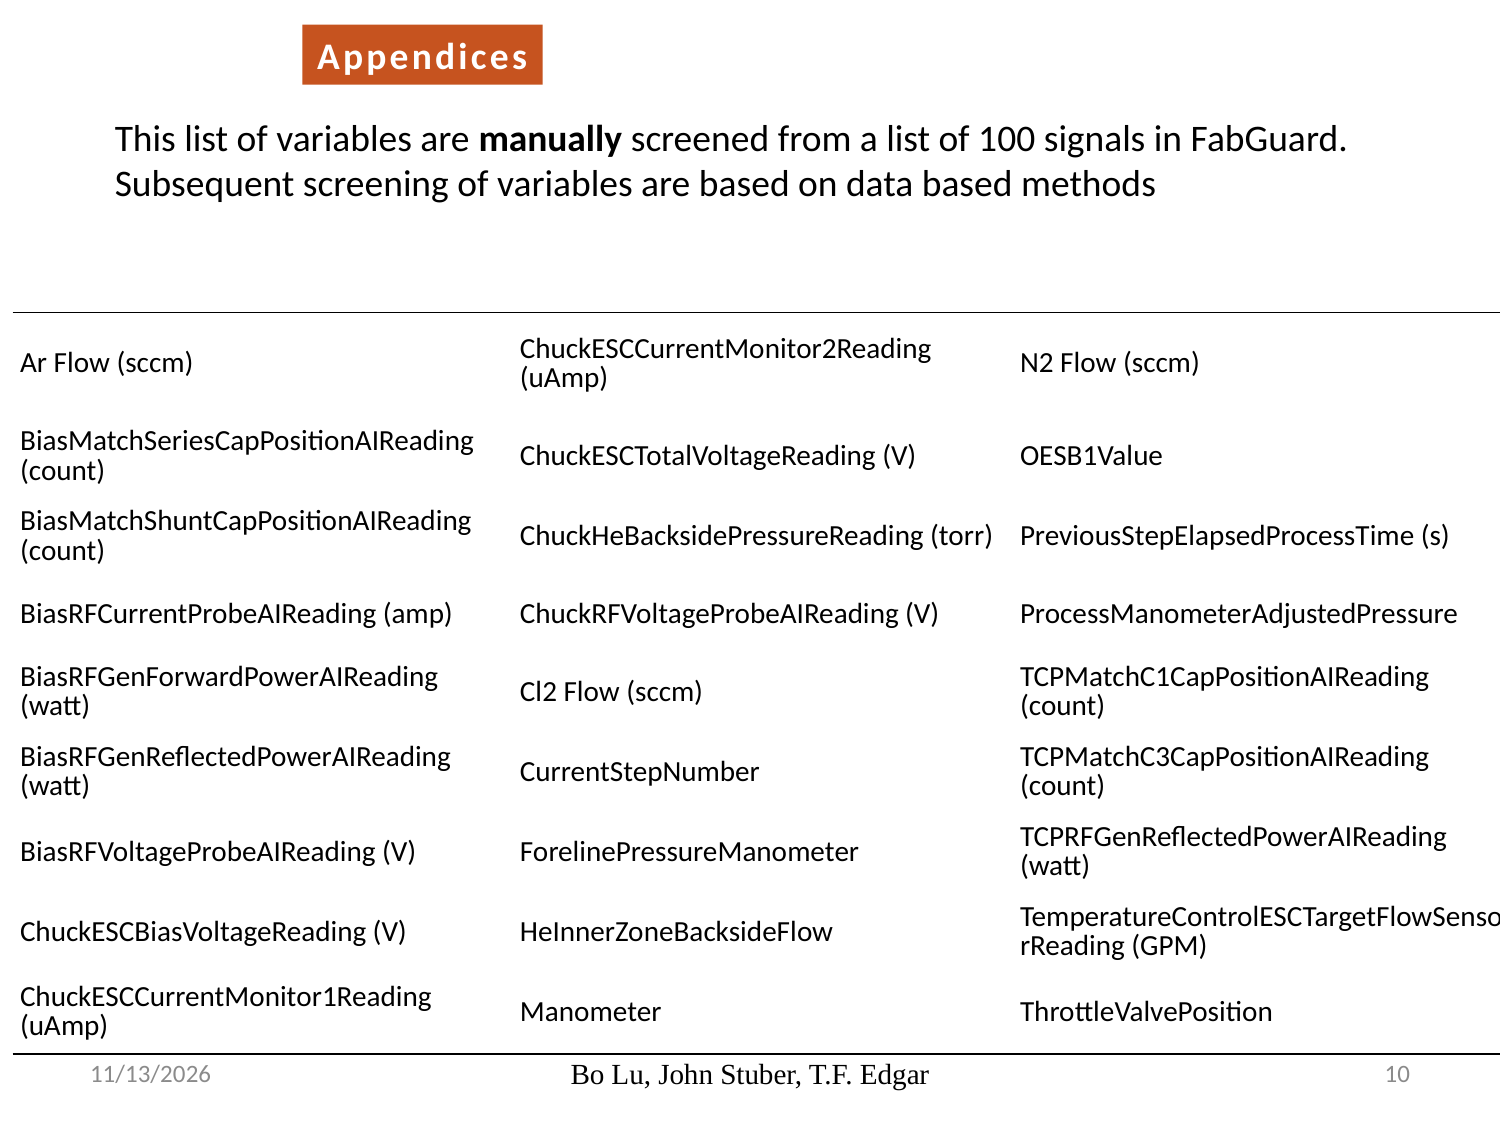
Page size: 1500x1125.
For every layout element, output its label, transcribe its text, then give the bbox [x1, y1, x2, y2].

table_cell BiasRFGenReflectedPowerAIReading (watt) [13, 734, 512, 814]
table_cell ProcessManometerAdjustedPressure [1012, 578, 1500, 654]
table_cell ChuckRFVoltageProbeAIReading (V) [512, 578, 1012, 654]
table_cell BiasRFVoltageProbeAIReading (V) [13, 814, 512, 894]
table_header Ar Flow (sccm) [13, 313, 512, 418]
table_cell OESB1Value [1012, 418, 1500, 498]
table_cell ThrottleValvePosition [1012, 974, 1500, 1053]
table_cell ChuckESCCurrentMonitor1Reading (uAmp) [13, 974, 512, 1053]
table_cell ForelinePressureManometer [512, 814, 1012, 894]
table_cell TCPRFGenReflectedPowerAIReading (watt) [1012, 814, 1500, 894]
table_cell ChuckHeBacksidePressureReading (torr) [512, 498, 1012, 578]
table_cell ChuckESCBiasVoltageReading (V) [13, 894, 512, 974]
table_cell TCPMatchC1CapPositionAIReading (count) [1012, 654, 1500, 734]
table_cell TemperatureControlESCTargetFlowSensorReading (GPM) [1012, 894, 1500, 974]
footer Bo Lu, John Stuber, T.F. Edgar [512, 1042, 988, 1103]
table_cell TCPMatchC3CapPositionAIReading (count) [1012, 734, 1500, 814]
table_cell BiasRFGenForwardPowerAIReading (watt) [13, 654, 512, 734]
table_cell BiasRFCurrentProbeAIReading (amp) [13, 578, 512, 654]
table_header ChuckESCCurrentMonitor2Reading (uAmp) [512, 313, 1012, 418]
text_box This list of variables are manually screened from a list of 100 signals in FabGuard. Subsequent screening of variables are based on data based methods [99, 106, 1425, 212]
slide_number 10 [1074, 1042, 1425, 1103]
table_header N2 Flow (sccm) [1012, 313, 1500, 418]
table_cell Manometer [512, 974, 1012, 1053]
table_cell Cl2 Flow (sccm) [512, 654, 1012, 734]
table_cell PreviousStepElapsedProcessTime (s) [1012, 498, 1500, 578]
text_box Appendices [302, 24, 543, 85]
table_cell CurrentStepNumber [512, 734, 1012, 814]
table_cell BiasMatchSeriesCapPositionAIReading (count) [13, 418, 512, 498]
table_cell ChuckESCTotalVoltageReading (V) [512, 418, 1012, 498]
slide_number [75, 1042, 425, 1103]
table_cell BiasMatchShuntCapPositionAIReading (count) [13, 498, 512, 578]
table_cell HeInnerZoneBacksideFlow [512, 894, 1012, 974]
